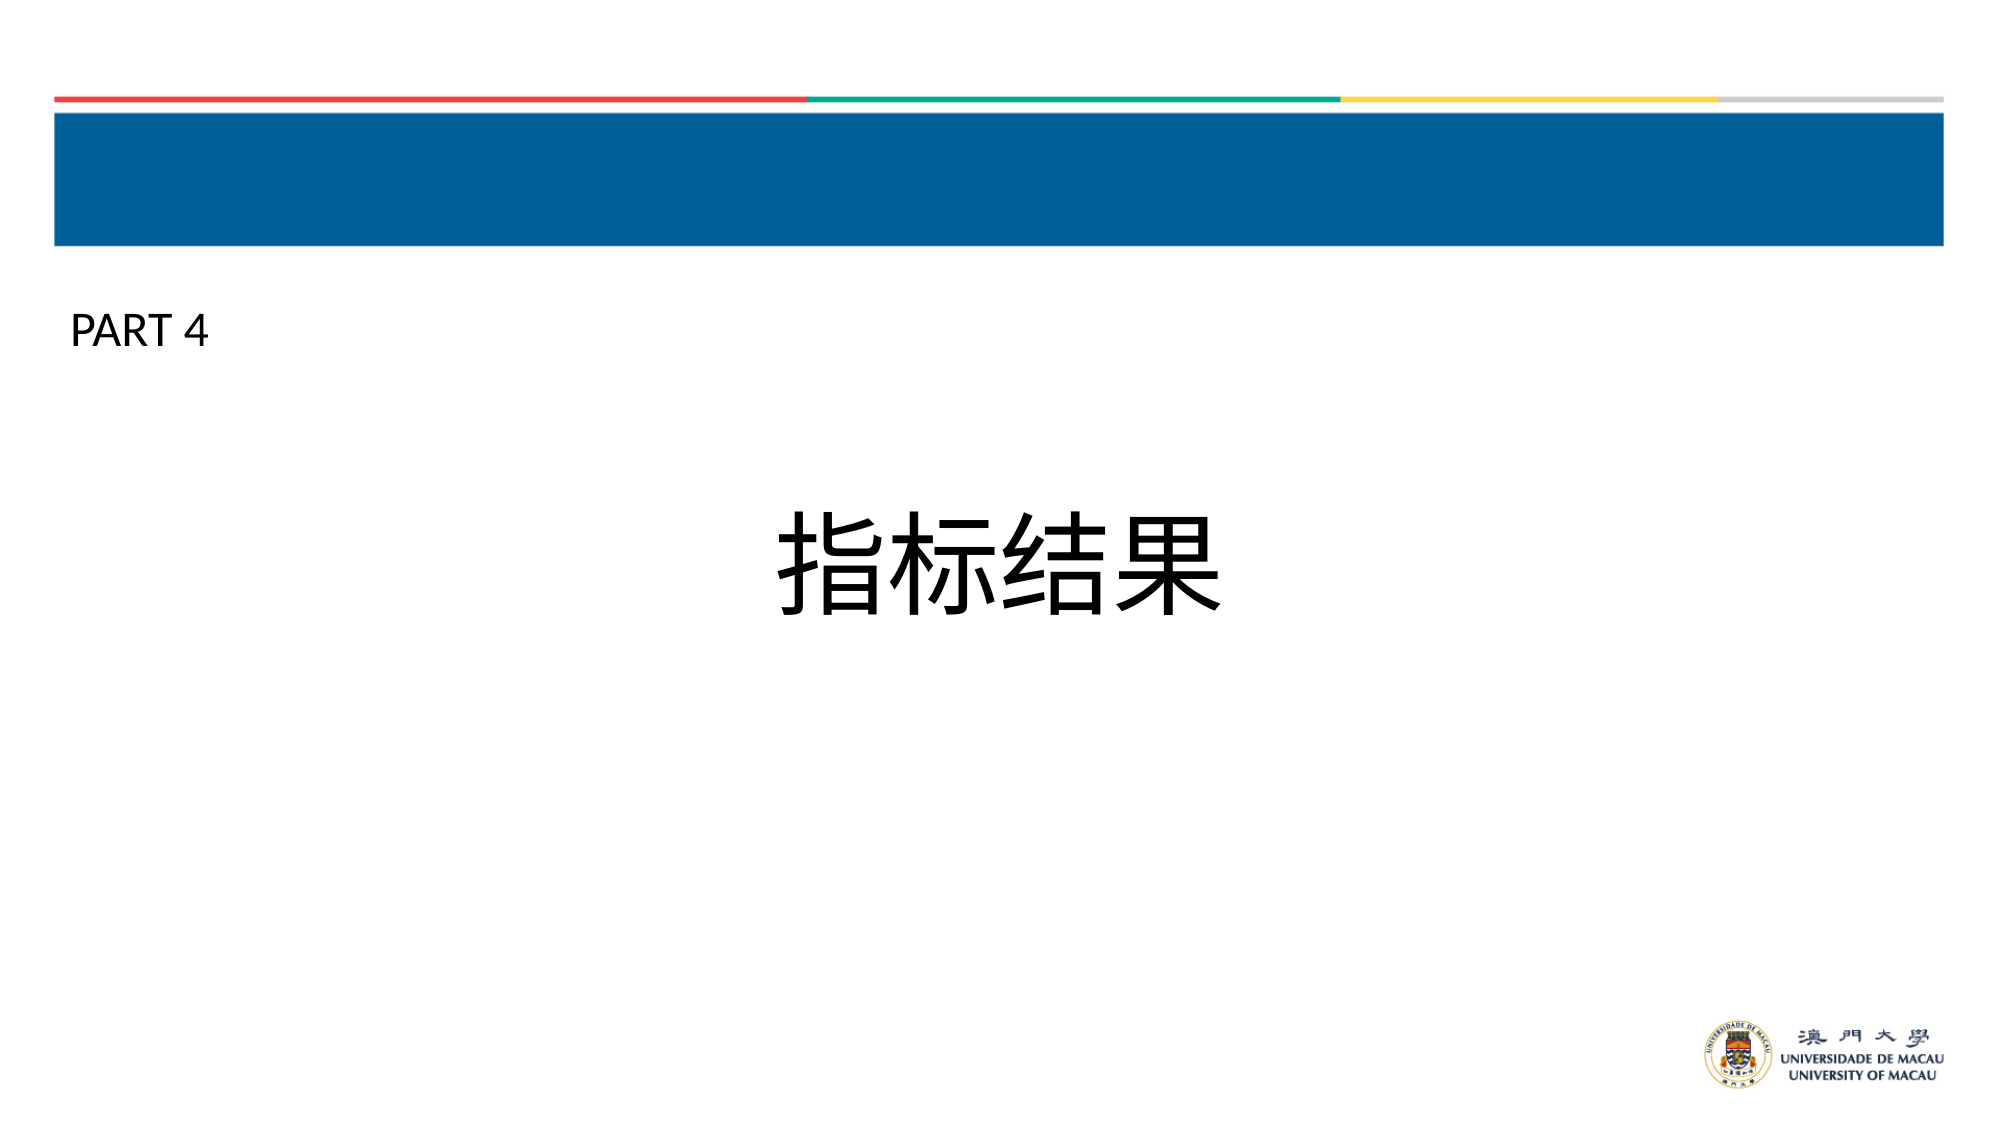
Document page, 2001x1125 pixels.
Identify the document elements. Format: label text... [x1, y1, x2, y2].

text_box 指标结果 [481, 486, 1519, 637]
text_box PART 4 [55, 289, 663, 364]
picture [0, 0, 2001, 1125]
